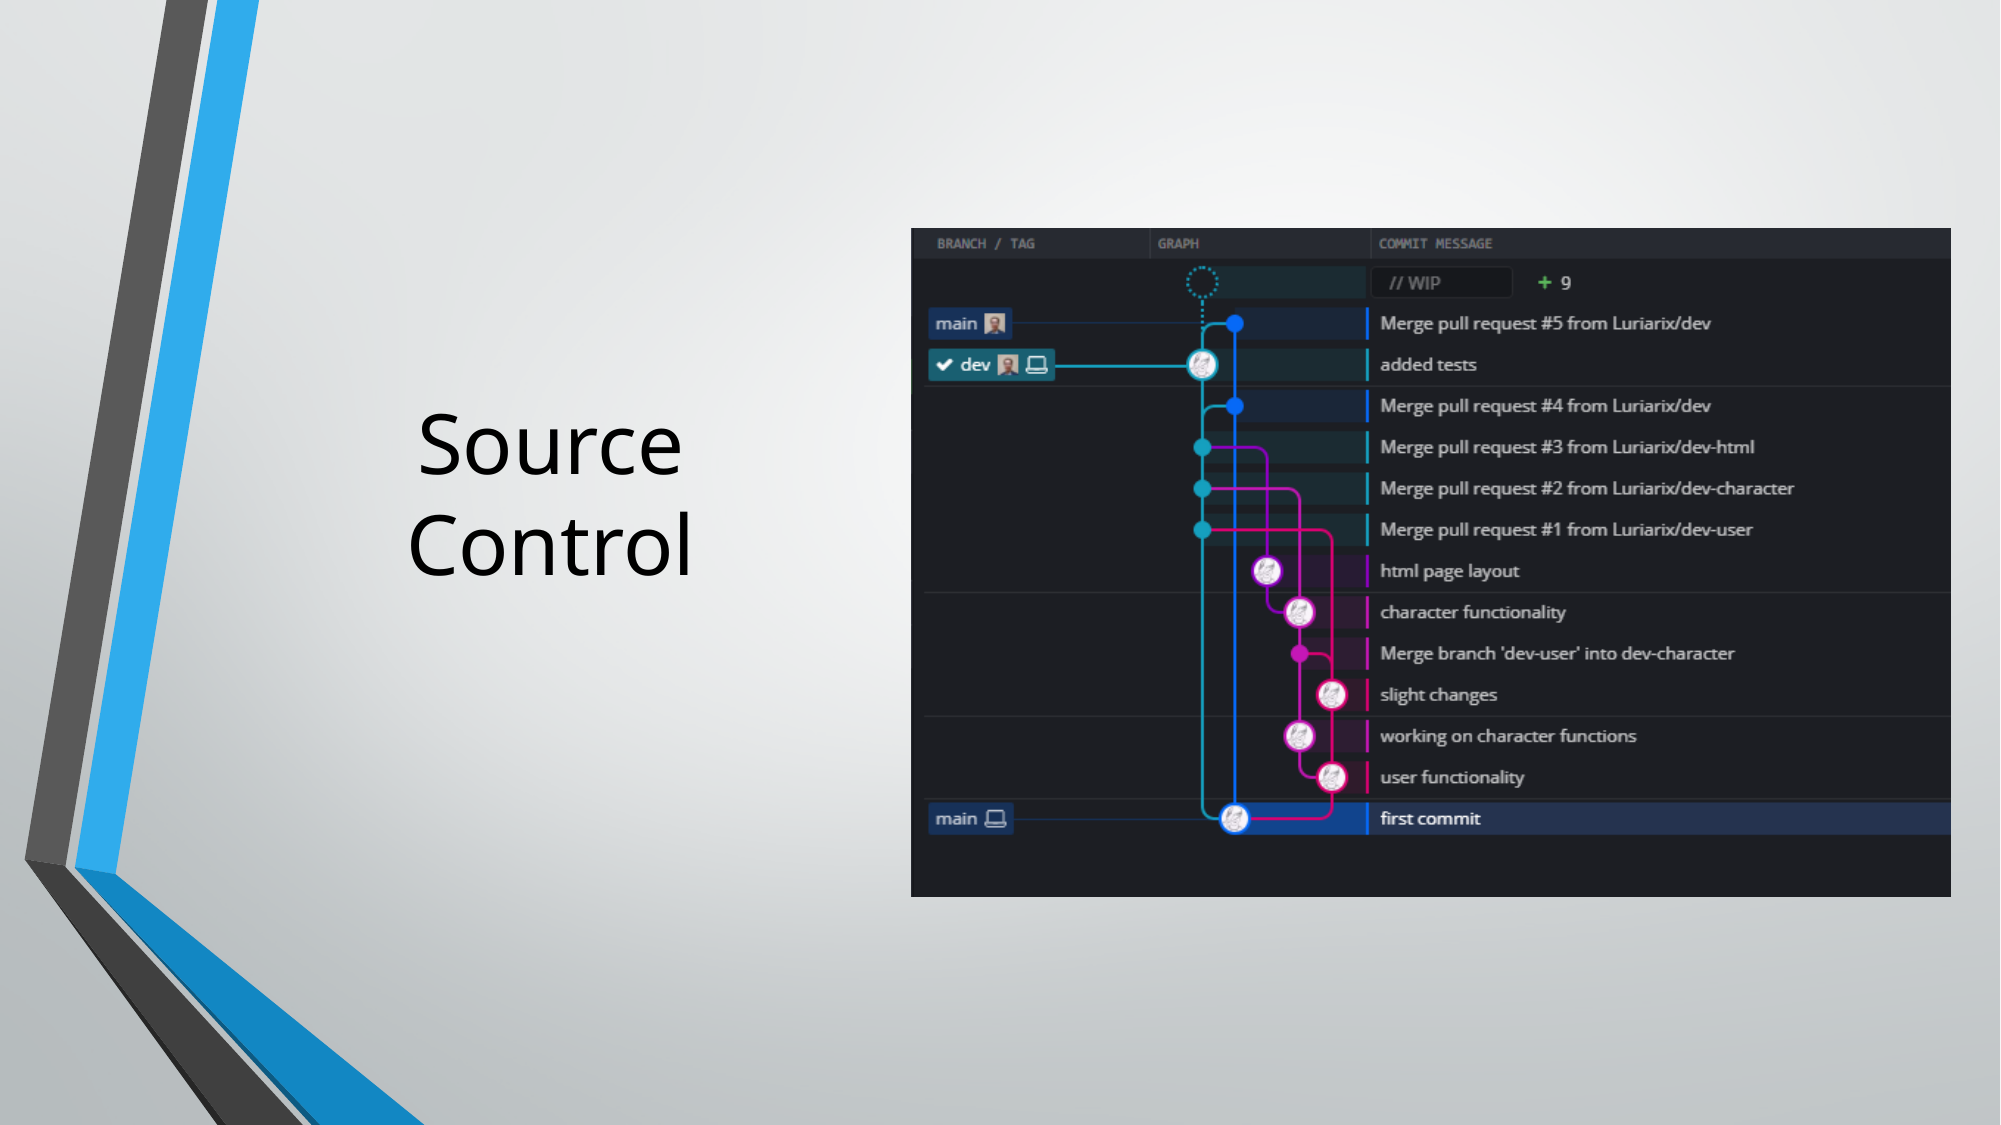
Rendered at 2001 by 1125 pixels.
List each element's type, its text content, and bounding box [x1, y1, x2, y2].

picture [911, 228, 1951, 897]
title Source Control [306, 301, 796, 682]
